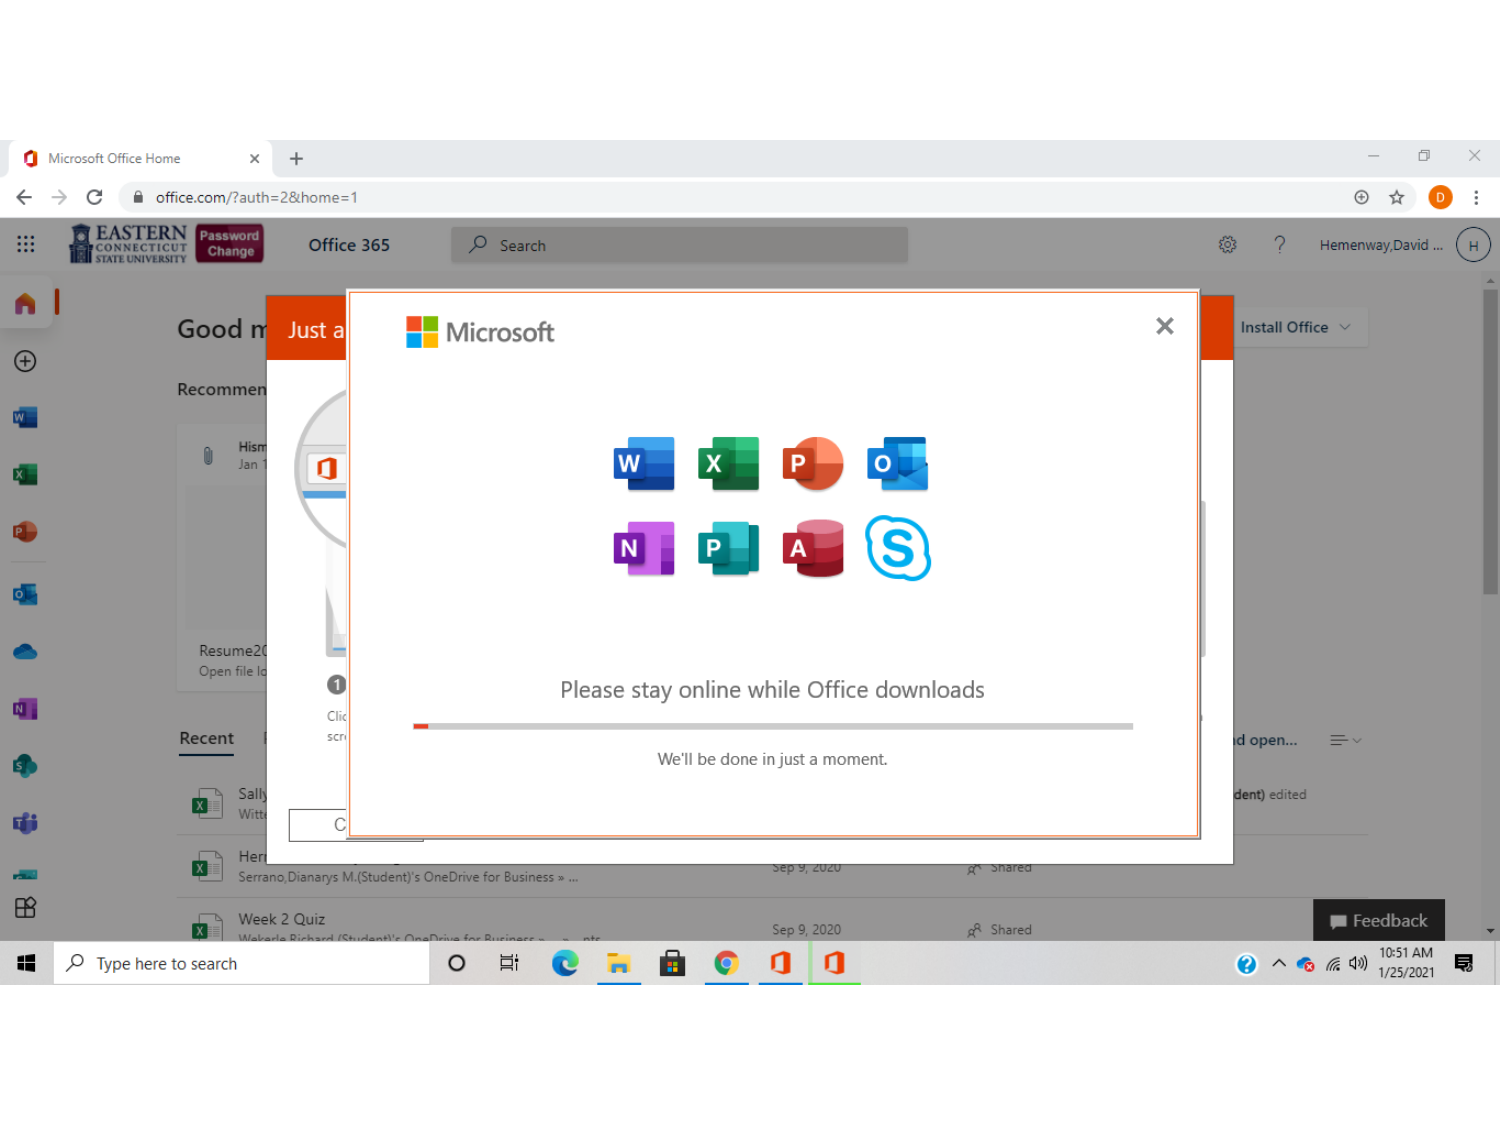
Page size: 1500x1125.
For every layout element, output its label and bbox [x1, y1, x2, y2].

picture [0, 140, 1500, 985]
